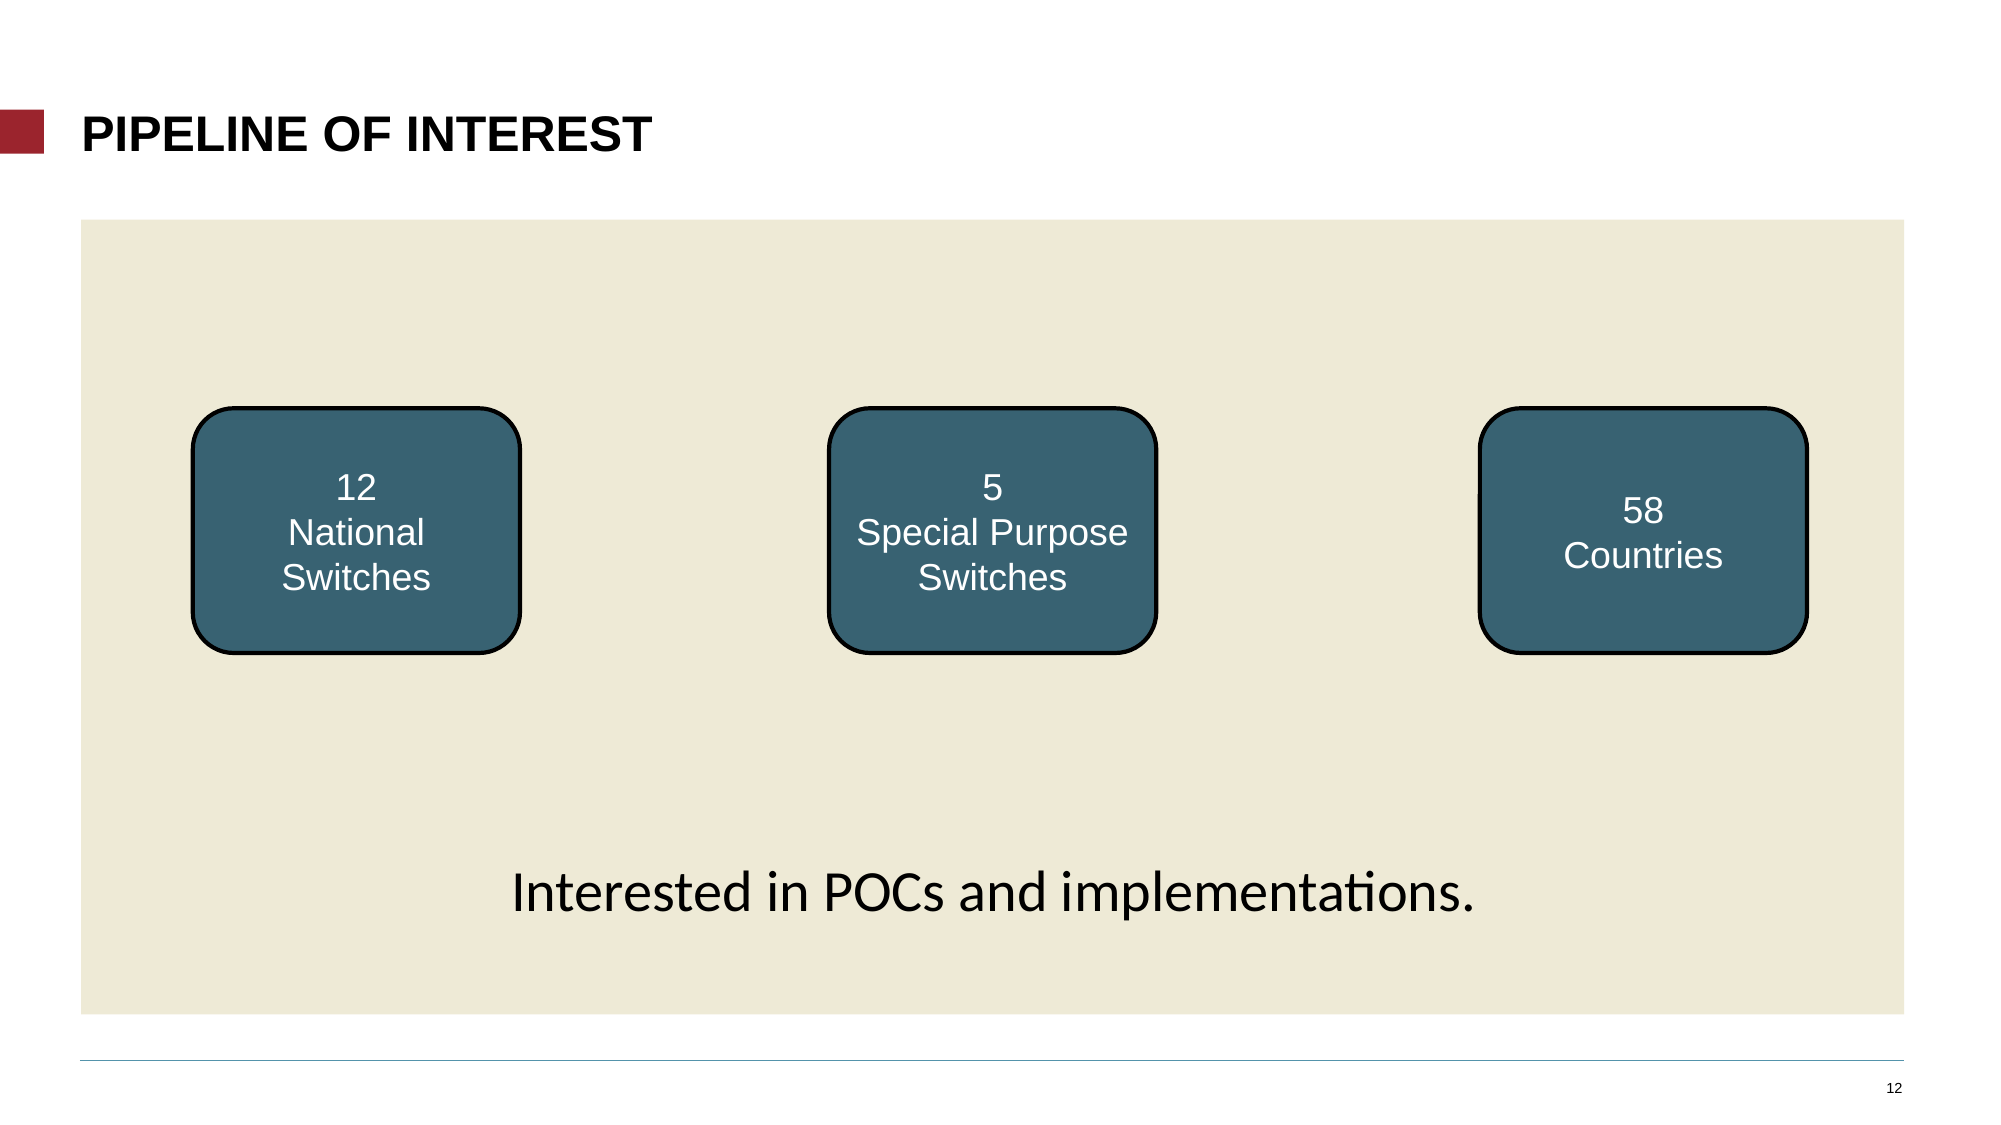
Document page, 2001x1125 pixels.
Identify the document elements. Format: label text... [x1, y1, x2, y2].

text_box Interested in POCs and implementations. [82, 853, 1905, 945]
text_box 58 Countries [1477, 406, 1810, 656]
title Pipeline of interest [81, 106, 1905, 154]
slide_number 12 [1812, 1070, 1903, 1105]
text_box [79, 217, 1906, 1017]
text_box 12 National Switches [190, 406, 523, 656]
text_box 5 Special Purpose Switches [826, 406, 1159, 656]
